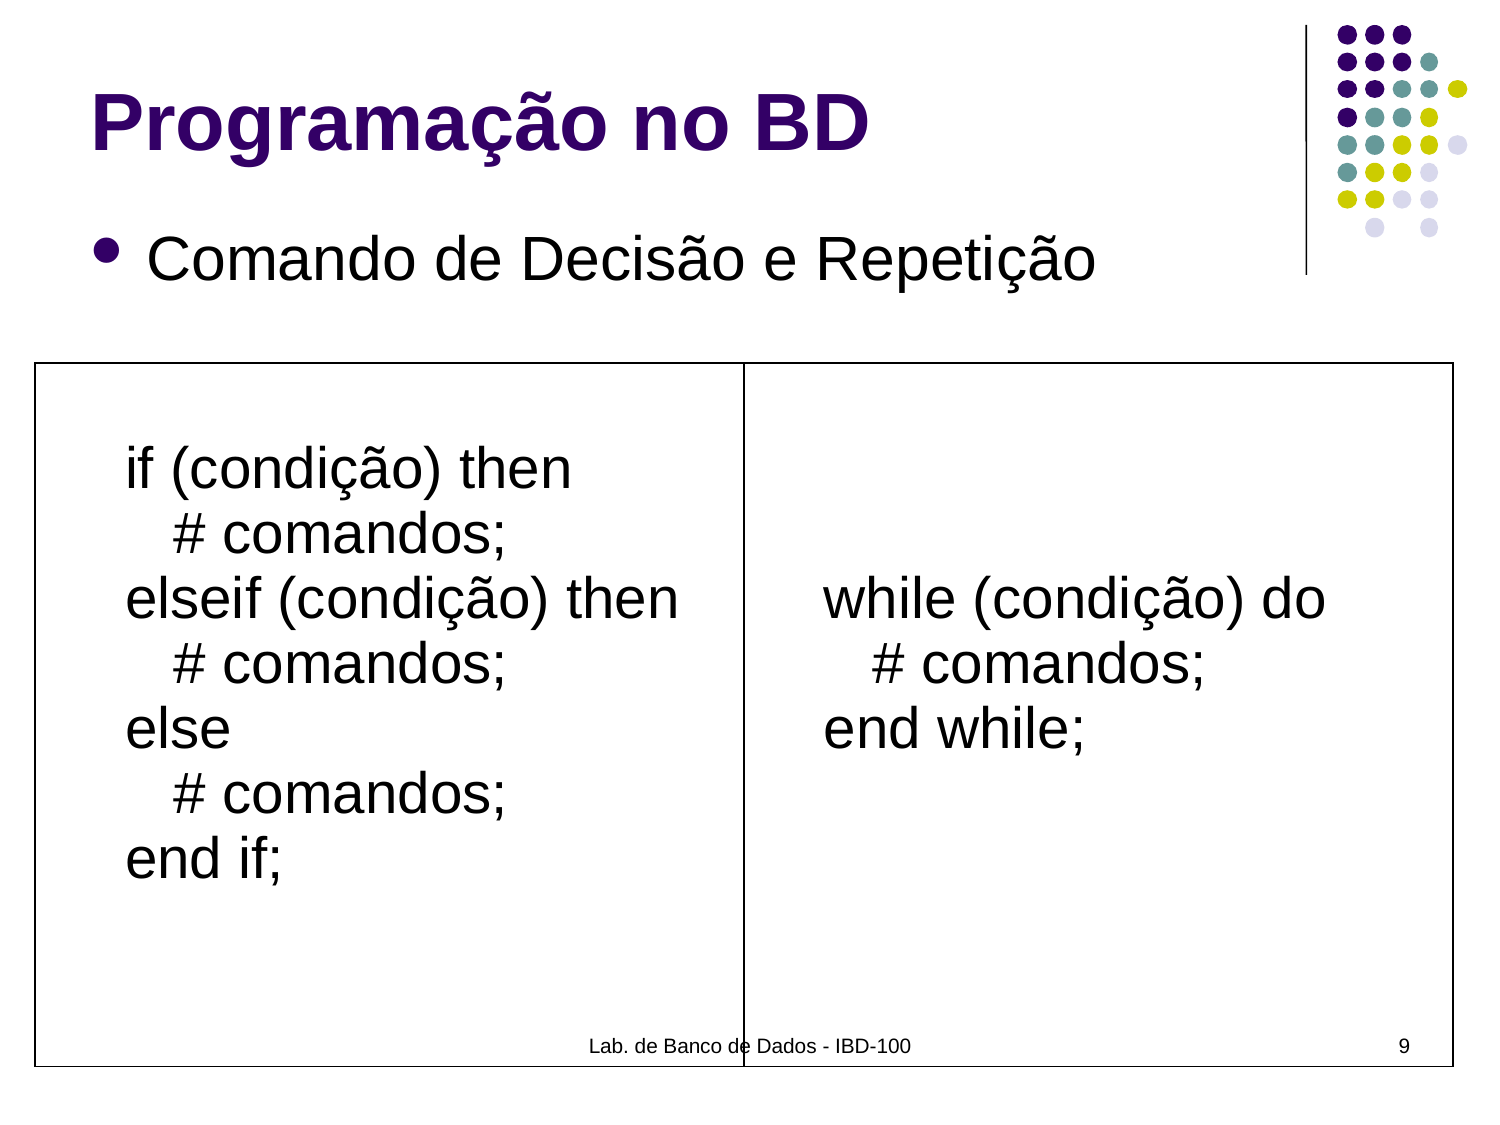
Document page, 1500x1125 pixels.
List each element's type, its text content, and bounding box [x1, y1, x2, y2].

table_header if (condição) then # comandos; elseif (condição) then # comandos; else # comandos; end if; [36, 364, 743, 1066]
title Programação no BD [75, 58, 1313, 174]
table_header while (condição) do # comandos; end while; [745, 364, 1452, 1066]
footer Lab. de Banco de Dados - IBD-100 [512, 1024, 988, 1101]
list Comando de Decisão e Repetição [75, 210, 1430, 362]
slide_number 9 [1074, 1024, 1426, 1101]
